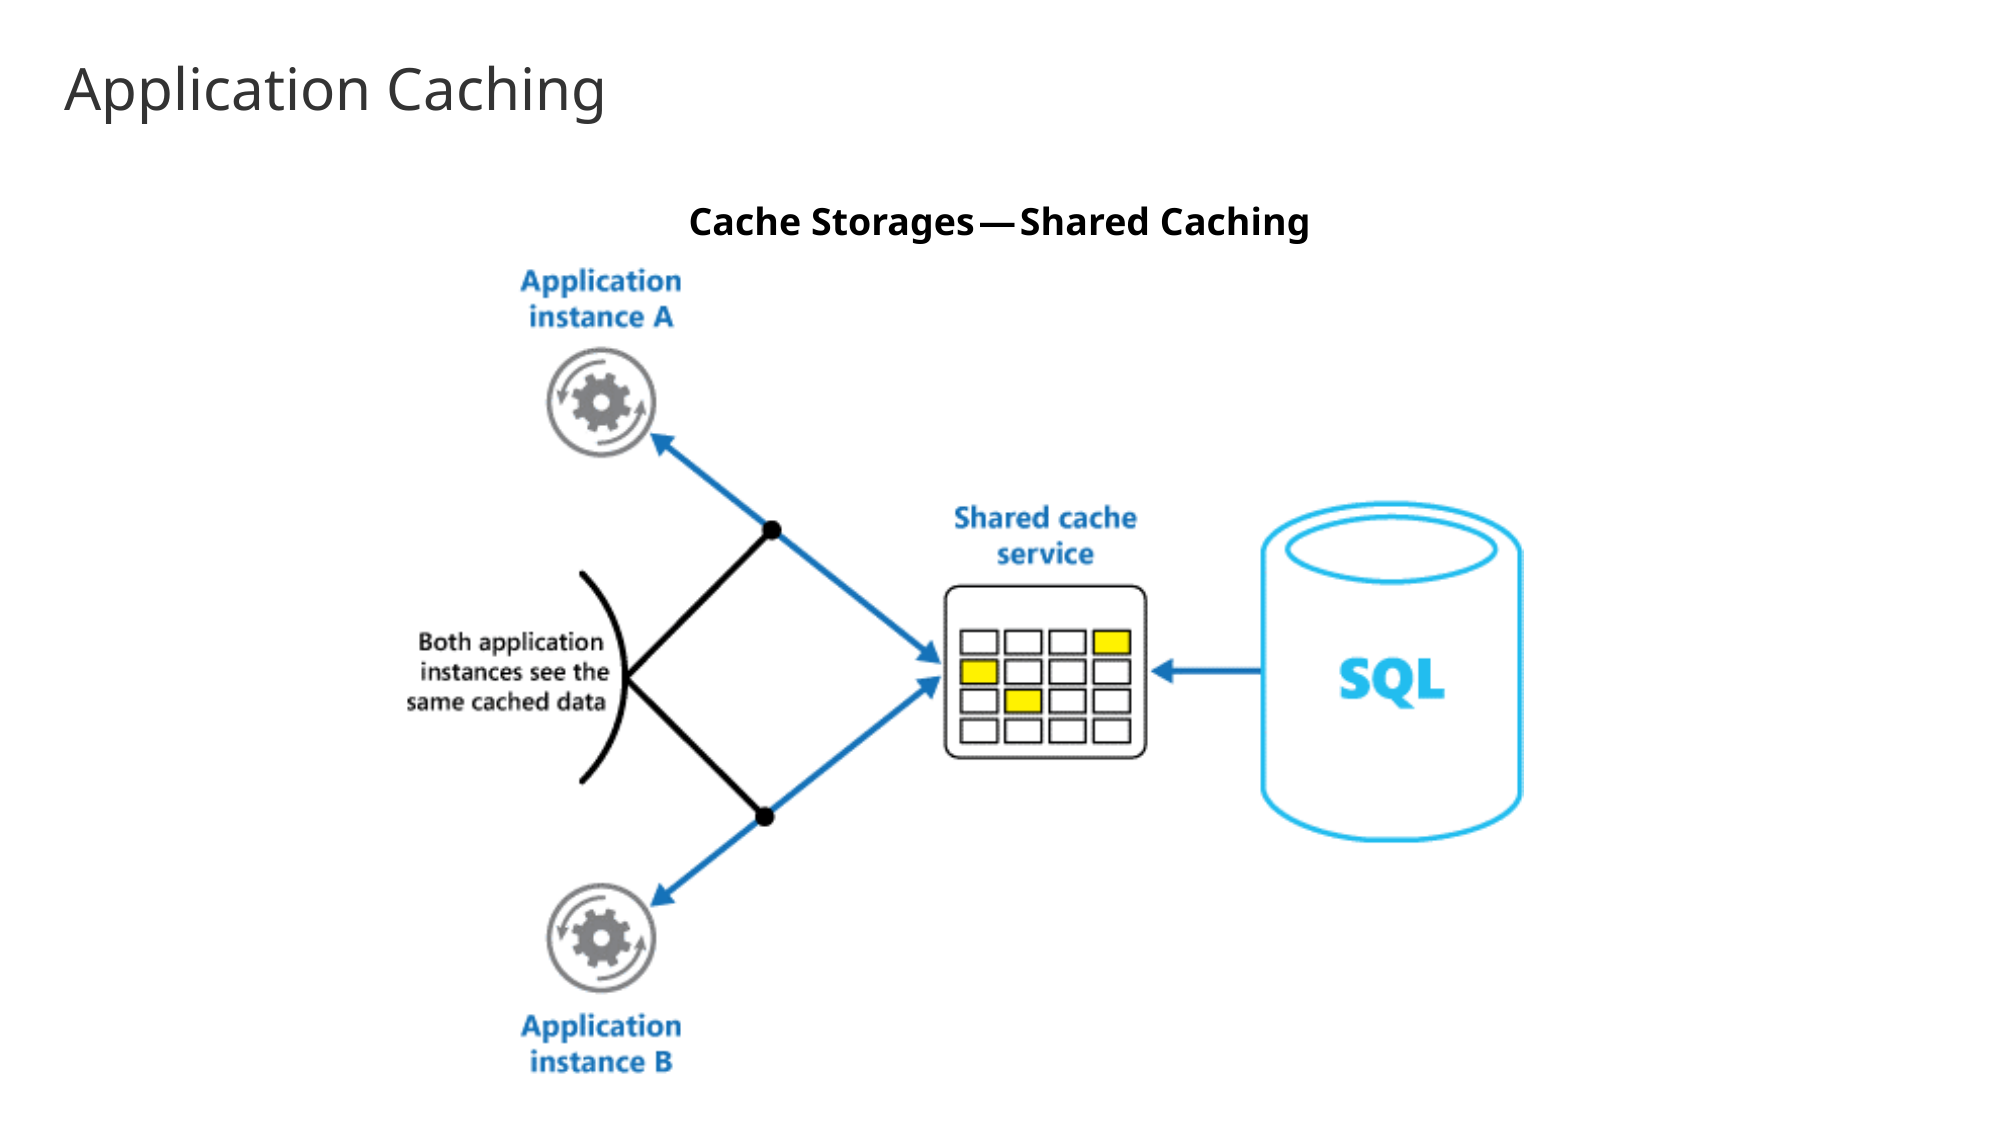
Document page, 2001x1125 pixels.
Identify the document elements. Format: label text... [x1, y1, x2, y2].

picture [406, 264, 1524, 1080]
text_box Application Caching [49, 45, 622, 130]
text_box Cache Storages — Shared Caching [673, 190, 1327, 251]
